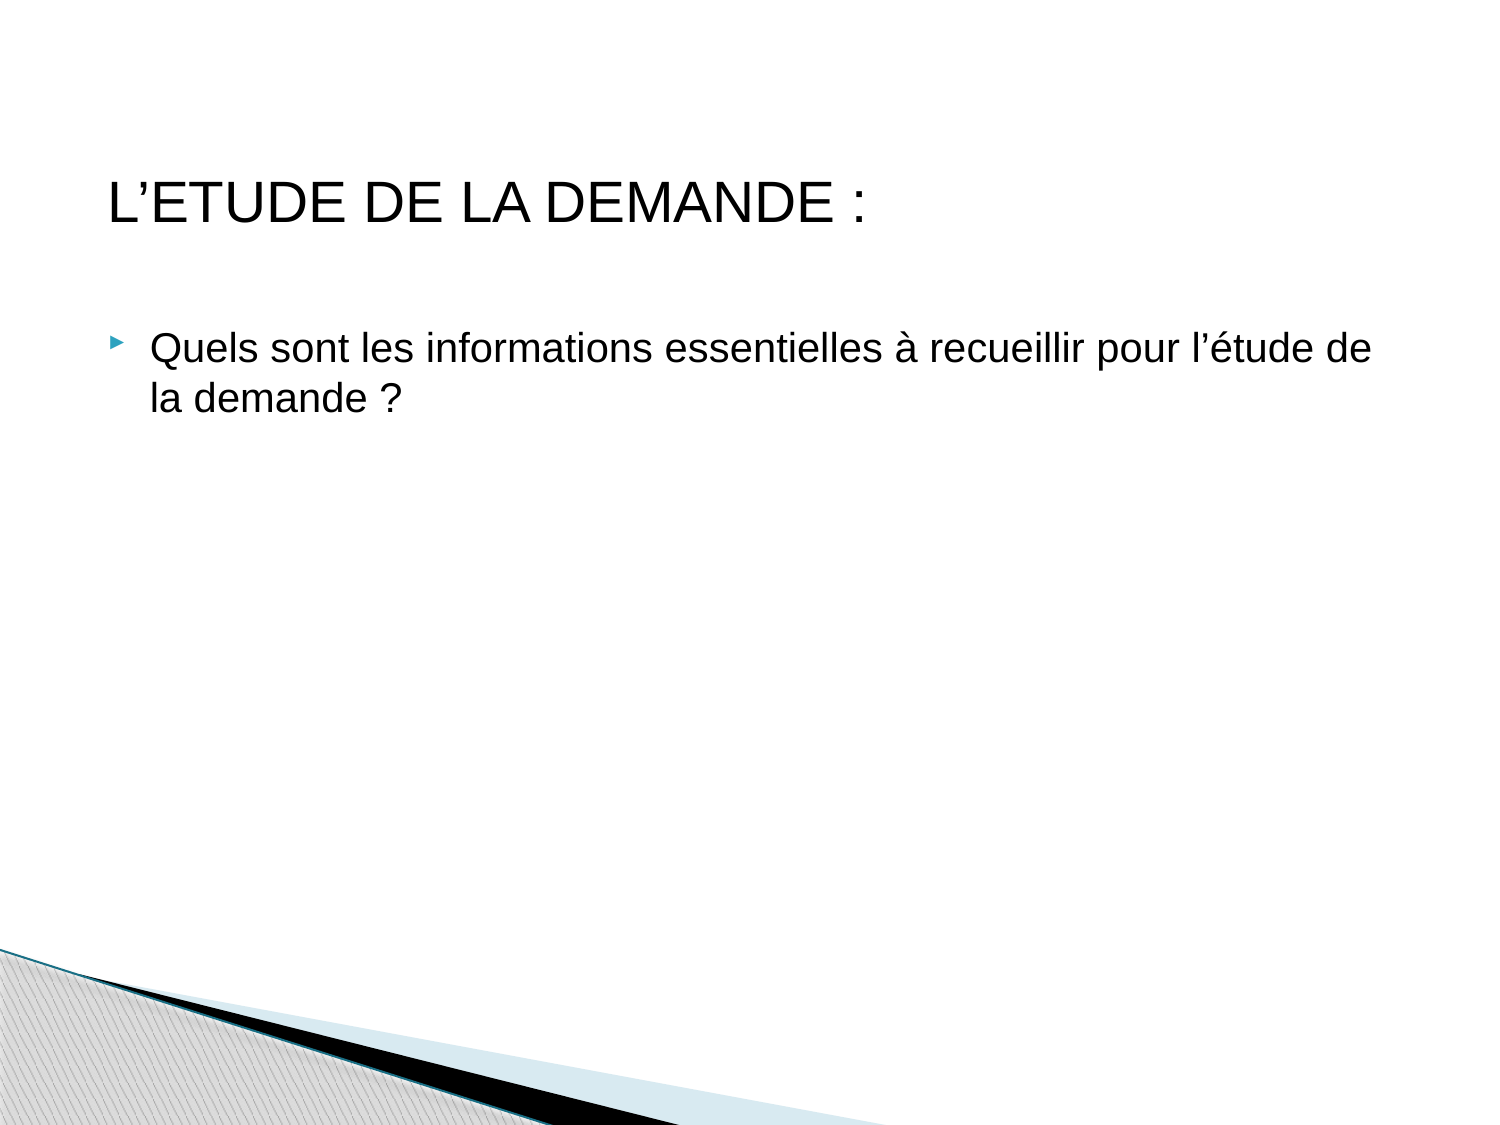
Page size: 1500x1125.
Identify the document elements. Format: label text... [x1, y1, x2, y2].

list L’ETUDE DE LA DEMANDE : Quels sont les informations essentielles à recueillir pour l’étude de la demande ? [74, 156, 1426, 986]
